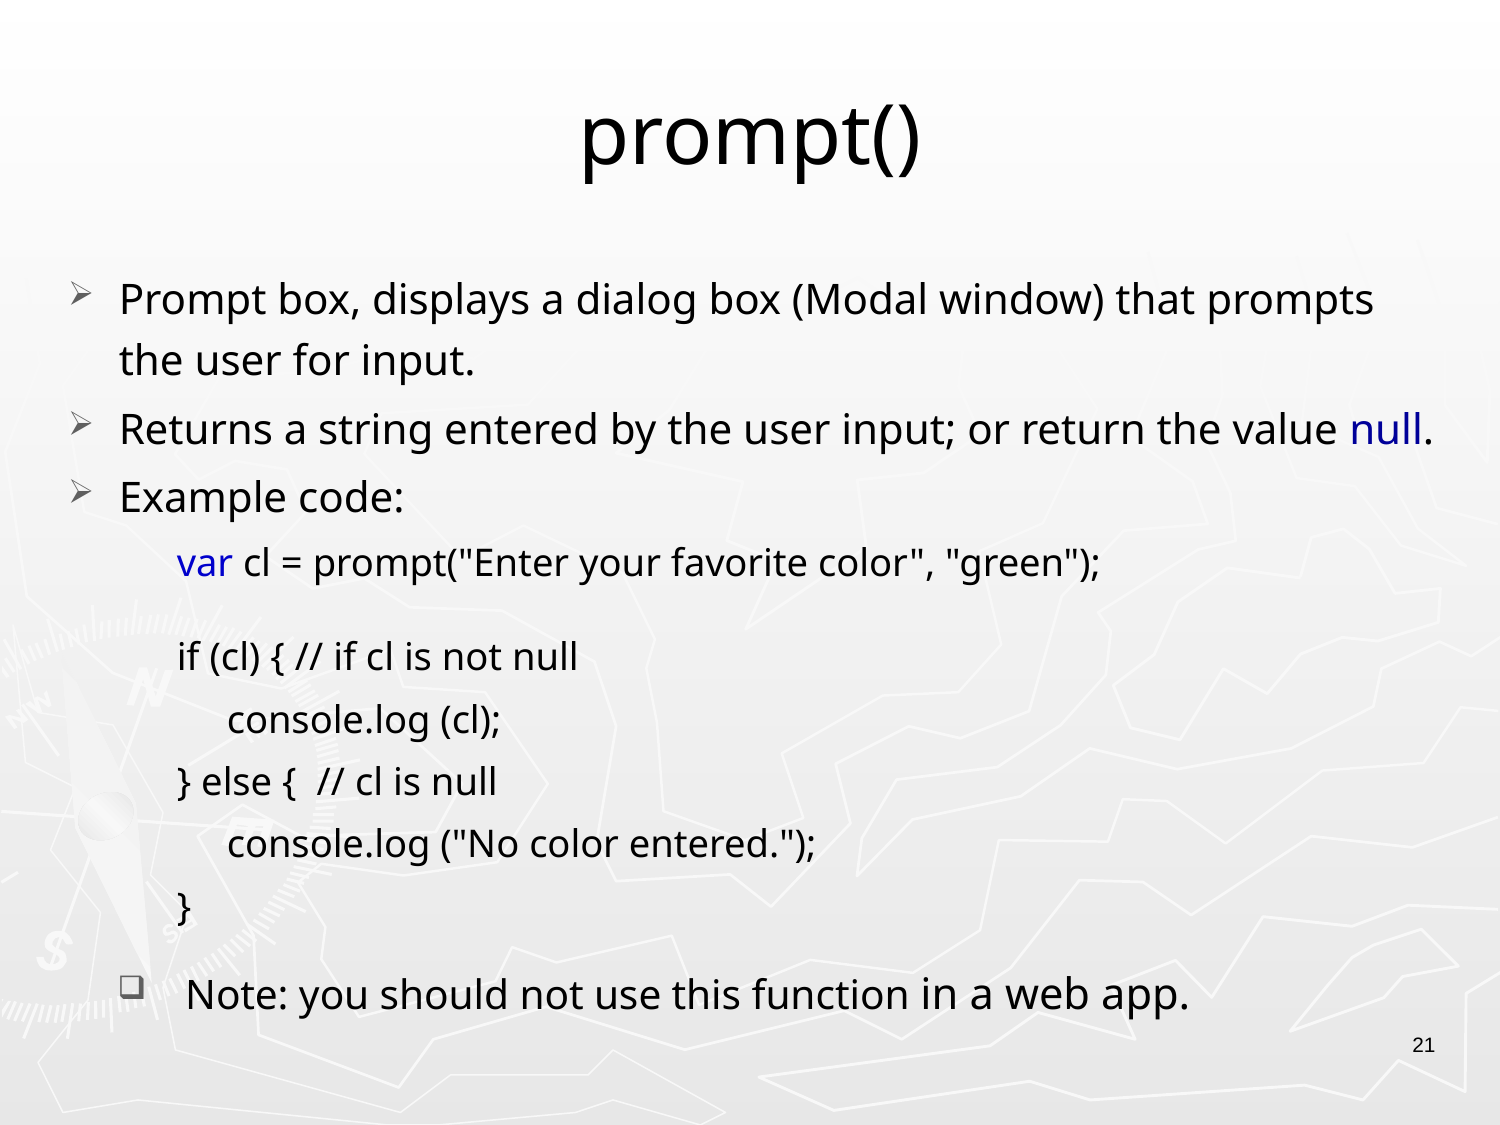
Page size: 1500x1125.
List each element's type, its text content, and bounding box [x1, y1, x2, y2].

title prompt() [49, 37, 1451, 225]
list Prompt box, displays a dialog box (Modal window) that prompts the user for input. Returns a string entered by the user input; or return the value null. Example code: var cl = prompt("Enter your favorite color", "green"); if (cl) { // if cl is not null console.log (cl); } else { // cl is null console.log ("No color entered."); } Note: you should not use this function in a web app. [53, 255, 1455, 1053]
slide_number 21 [1074, 1024, 1451, 1103]
